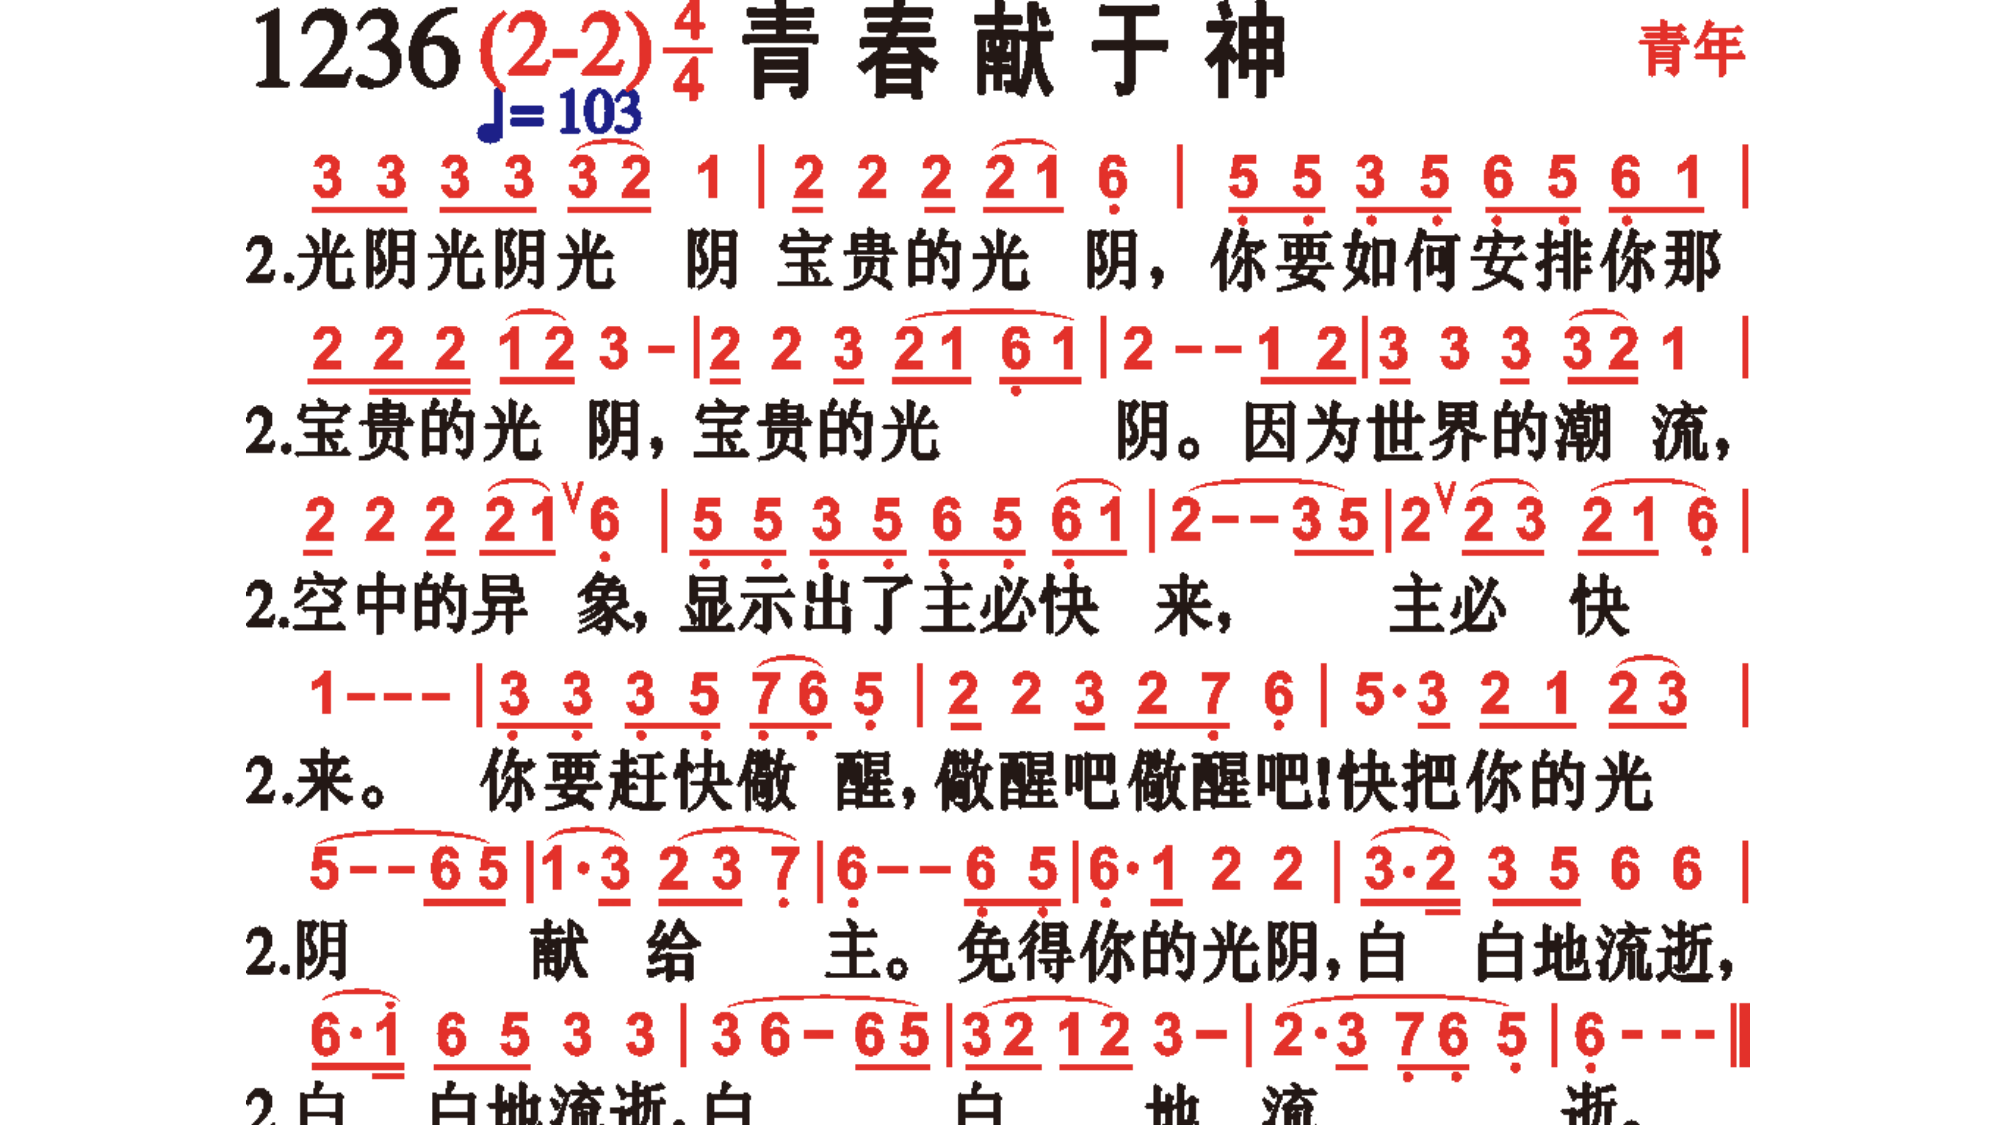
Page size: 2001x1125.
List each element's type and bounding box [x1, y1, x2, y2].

picture [246, 0, 1750, 1125]
